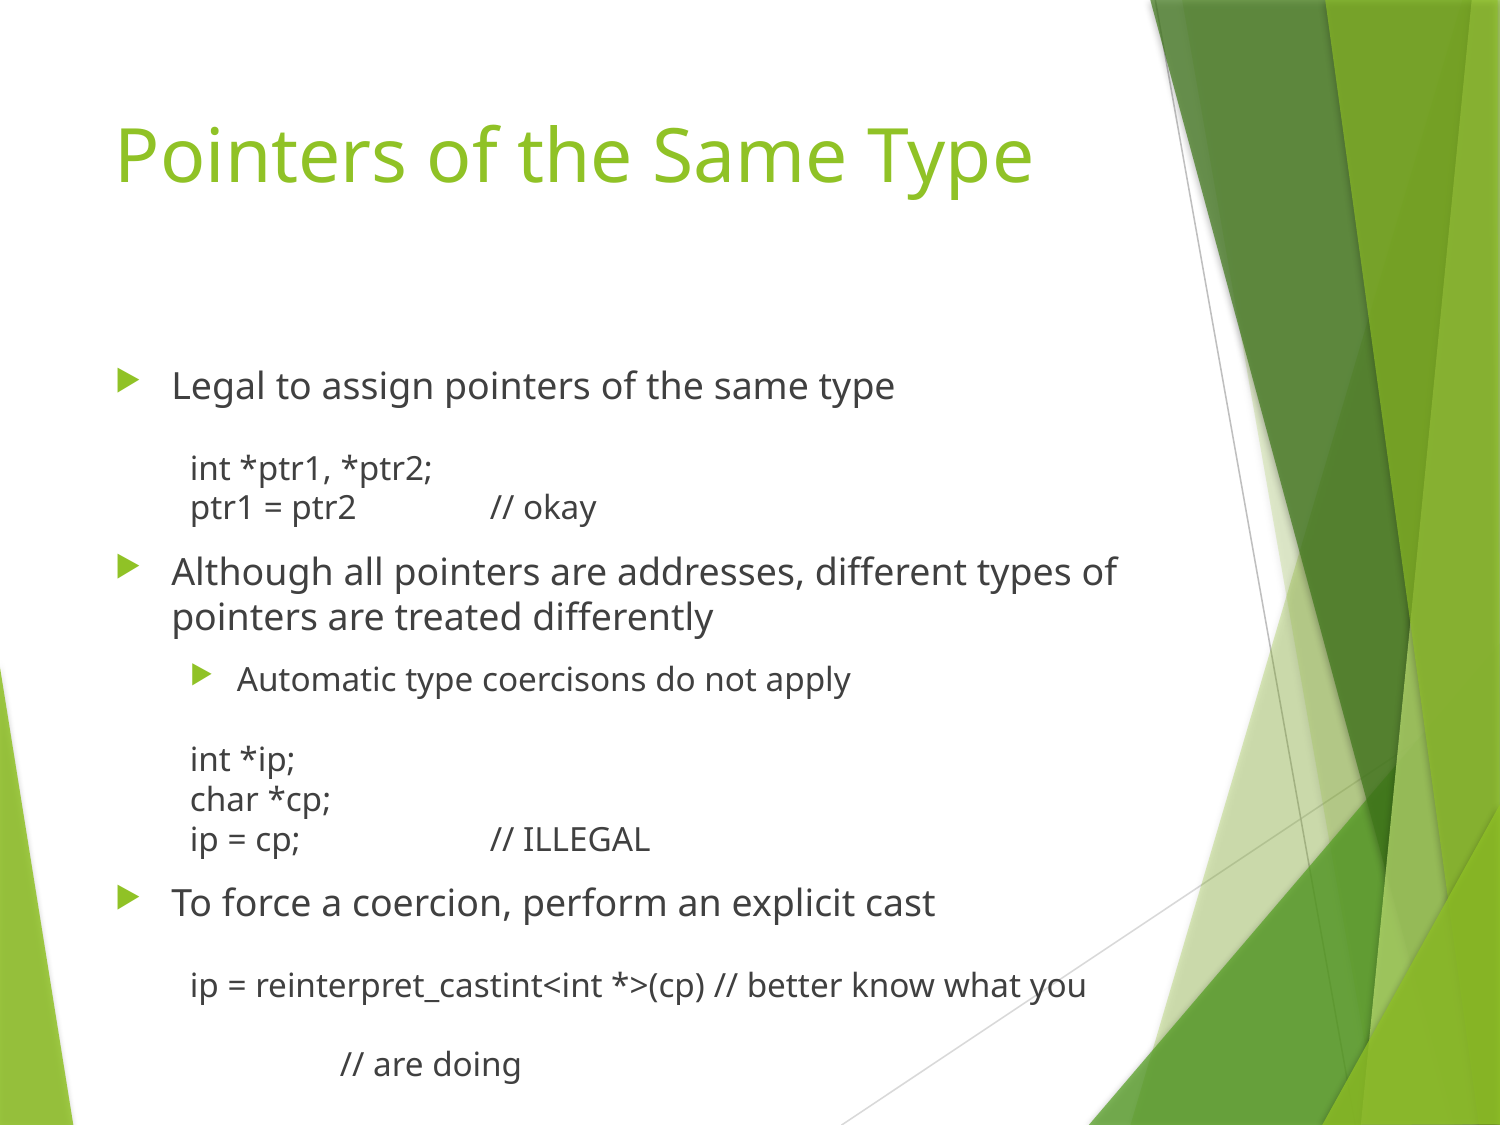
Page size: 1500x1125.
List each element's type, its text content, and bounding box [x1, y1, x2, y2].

title Pointers of the Same Type [99, 99, 1142, 317]
list Legal to assign pointers of the same type int *ptr1, *ptr2; ptr1 = ptr2 // okay Although all pointers are addresses, different types of pointers are treated differently Automatic type coercisons do not apply int *ip; char *cp; ip = cp; // ILLEGAL To force a coercion, perform an explicit cast ip = reinterpret_castint<int *>(cp) // better know what you // are doing [99, 354, 1142, 992]
